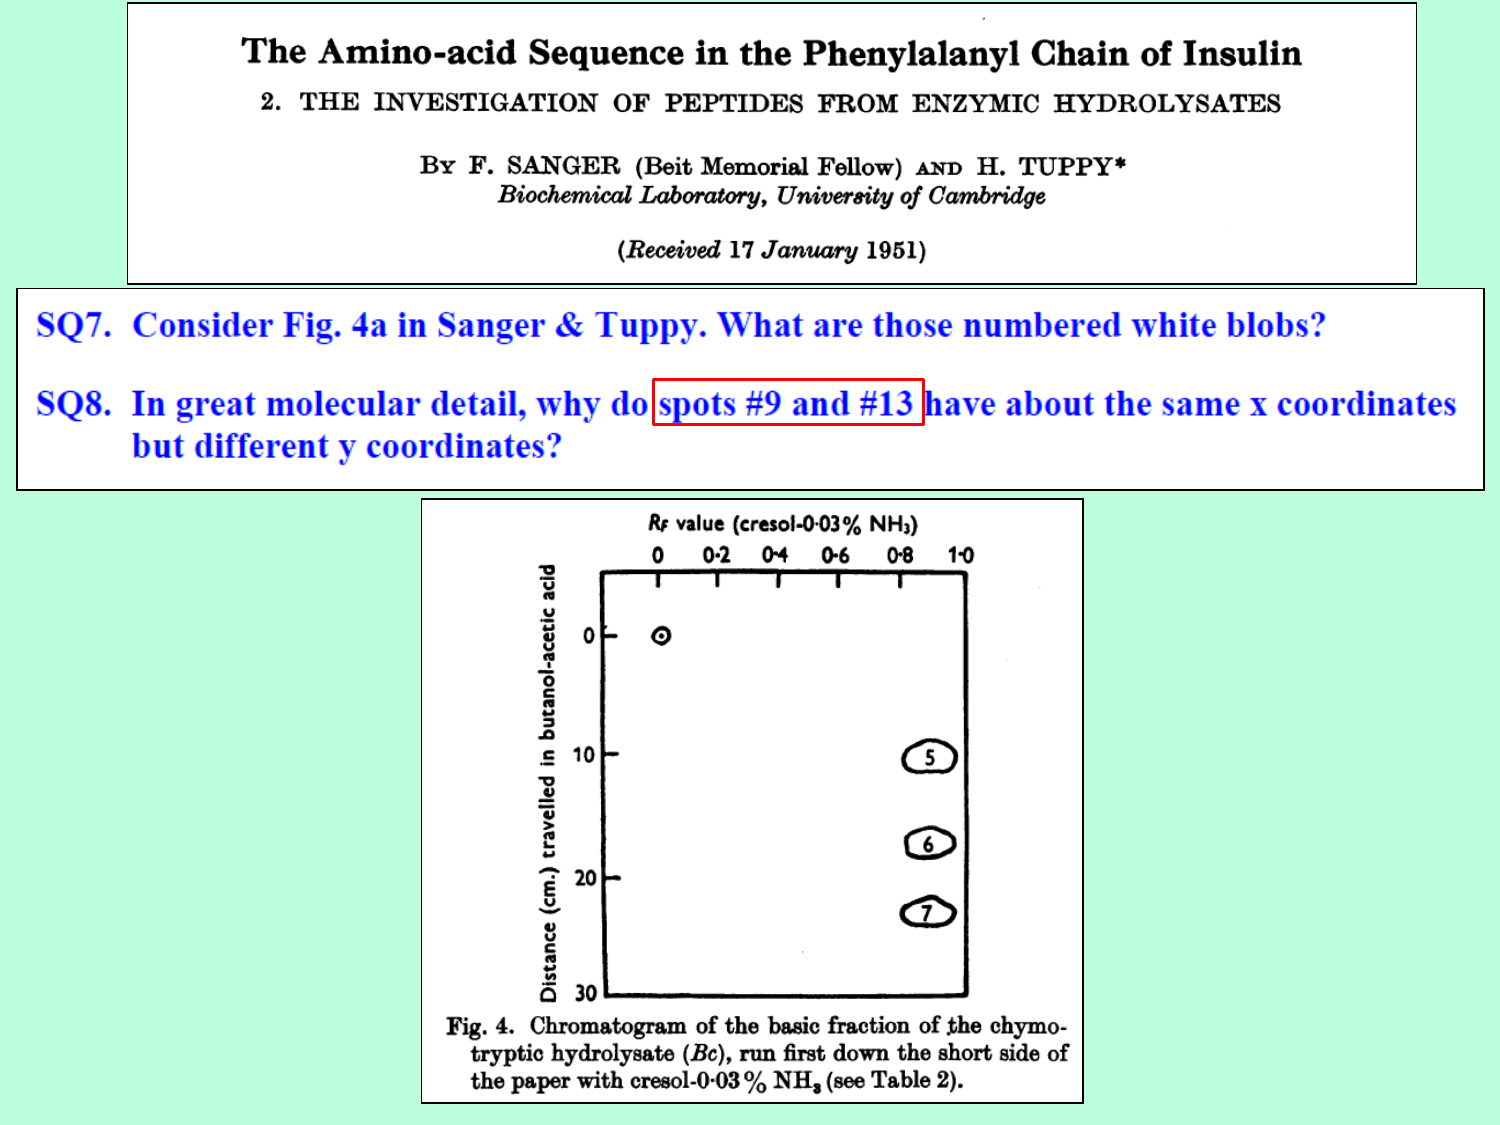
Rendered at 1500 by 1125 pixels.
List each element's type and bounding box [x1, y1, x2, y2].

picture [421, 499, 1083, 1103]
picture [17, 289, 1484, 490]
picture [127, 3, 1416, 284]
